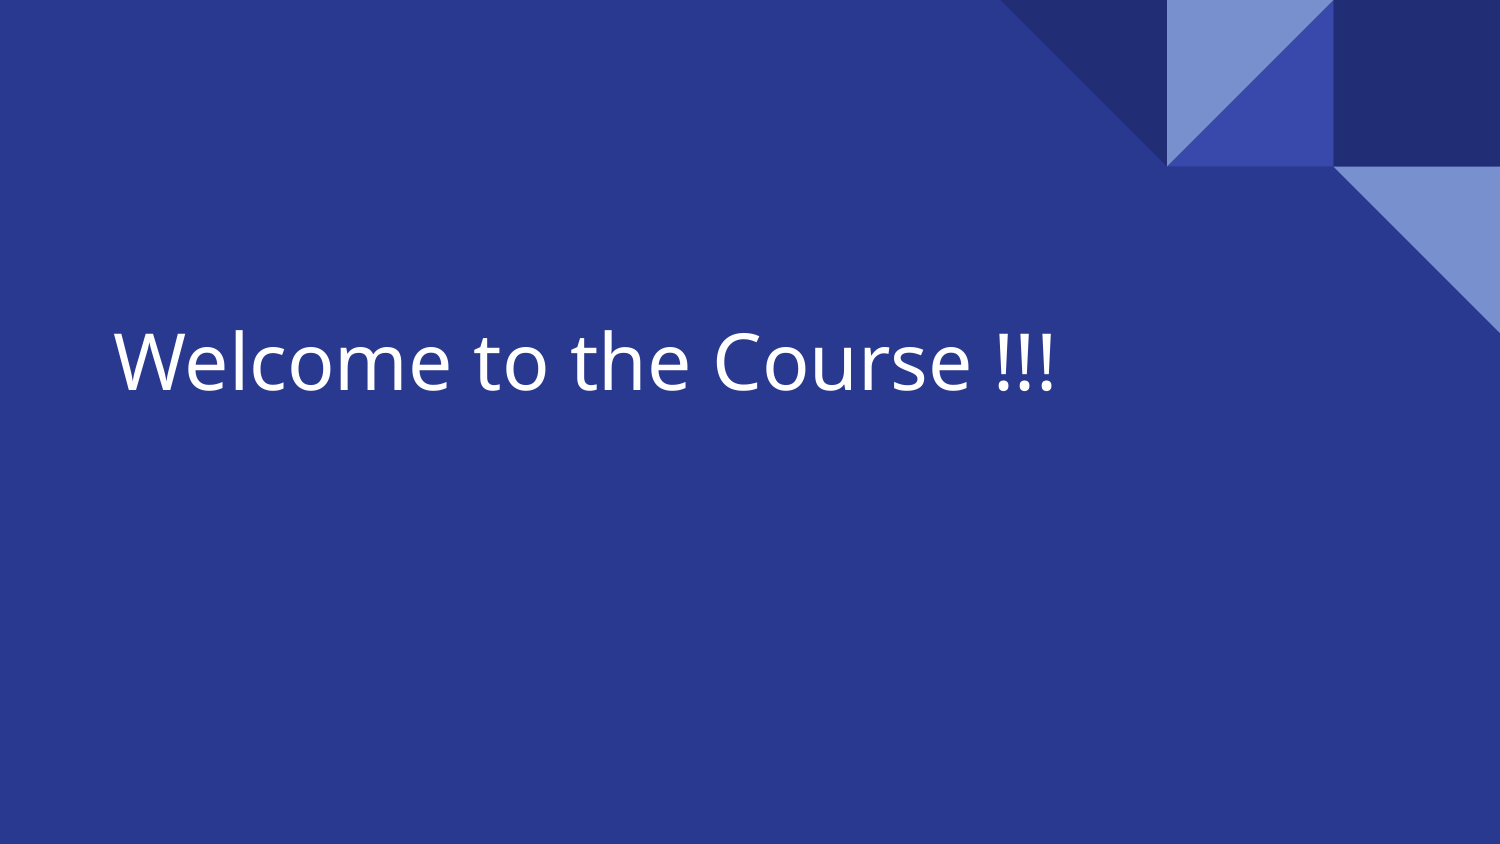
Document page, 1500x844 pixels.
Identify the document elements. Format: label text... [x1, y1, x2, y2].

title Welcome to the Course !!! [98, 291, 1447, 429]
